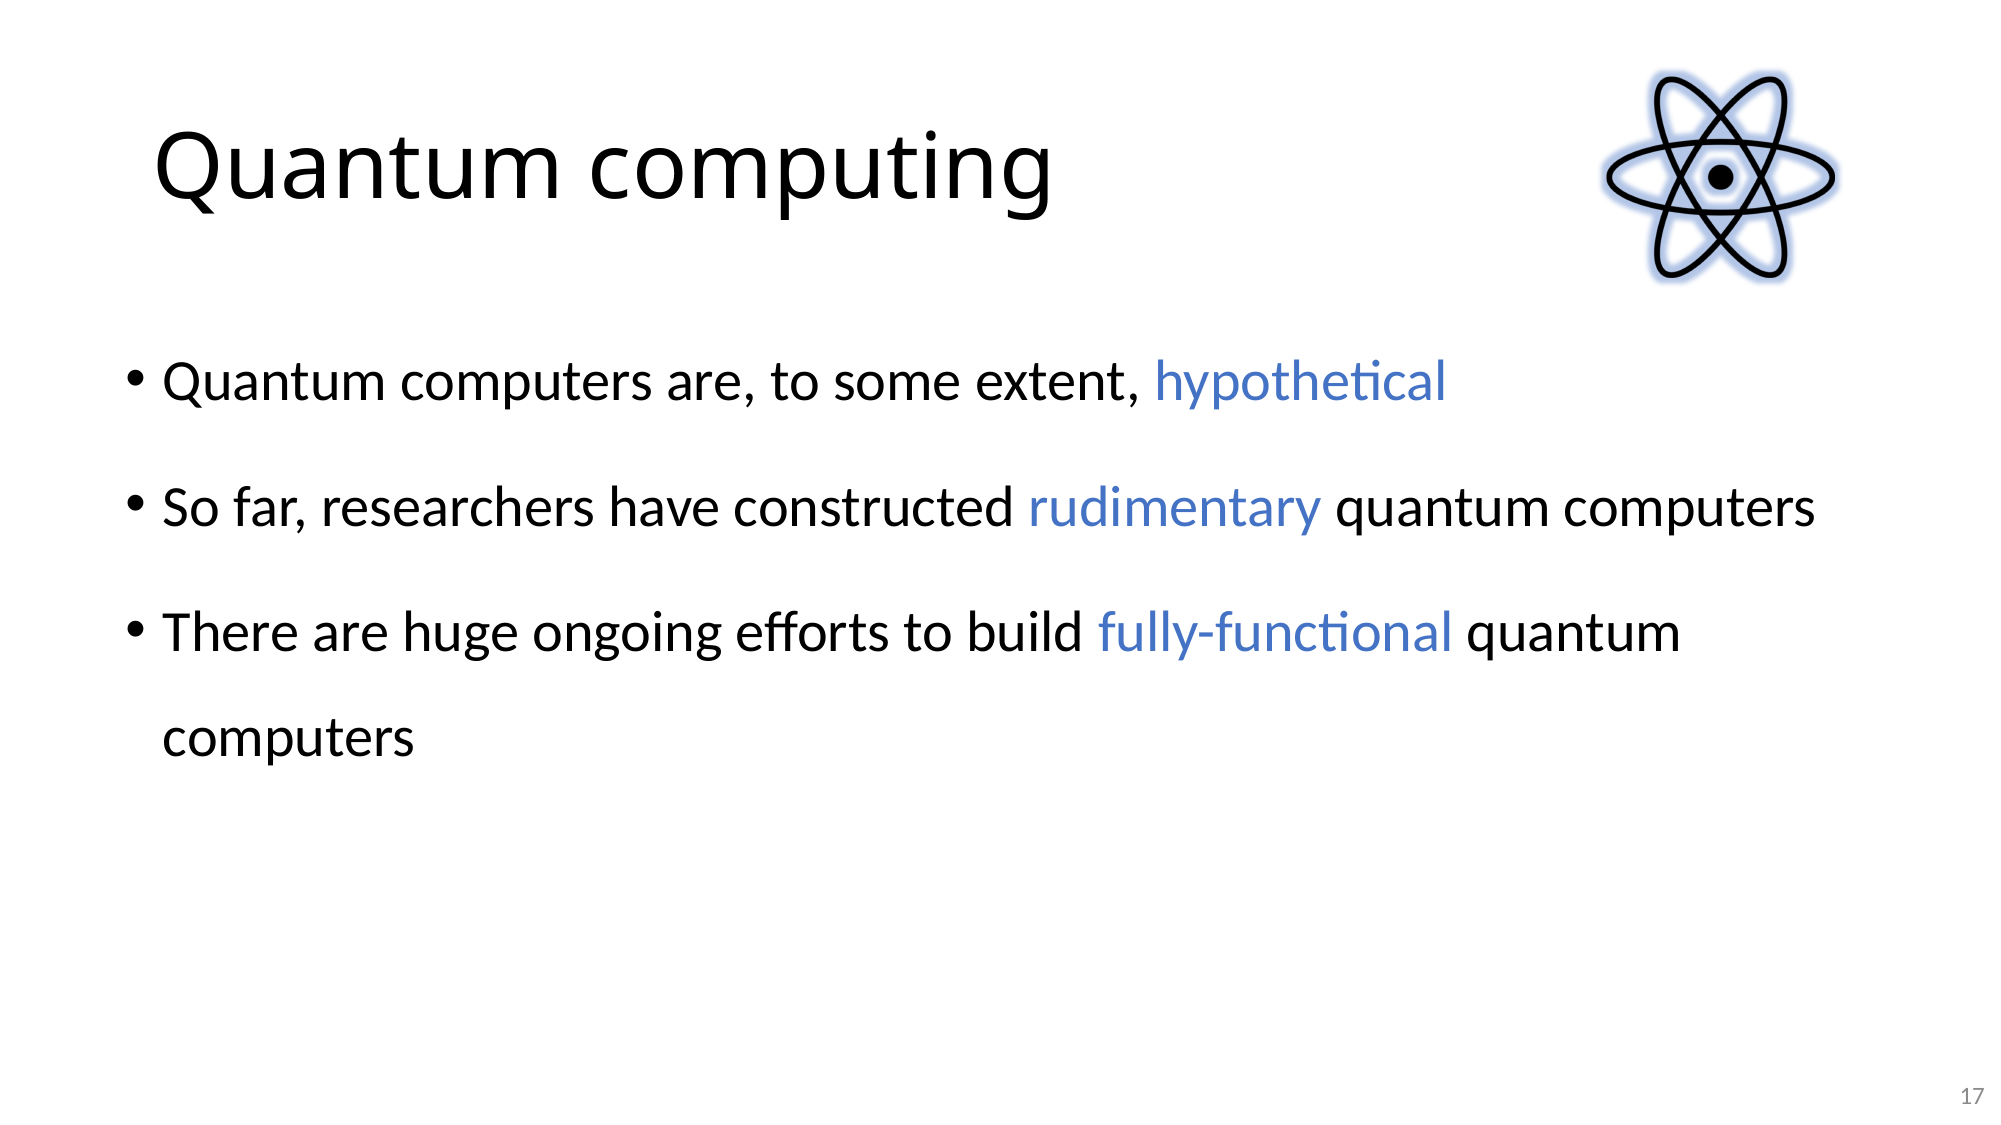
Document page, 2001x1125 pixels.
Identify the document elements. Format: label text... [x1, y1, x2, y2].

slide_number 17 [1550, 1064, 2000, 1125]
picture [1606, 76, 1835, 278]
title Quantum computing [137, 59, 1863, 278]
list Quantum computers are, to some extent, hypothetical So far, researchers have constructed rudimentary quantum computers There are huge ongoing efforts to build fully-functional quantum computers [110, 299, 1863, 1014]
